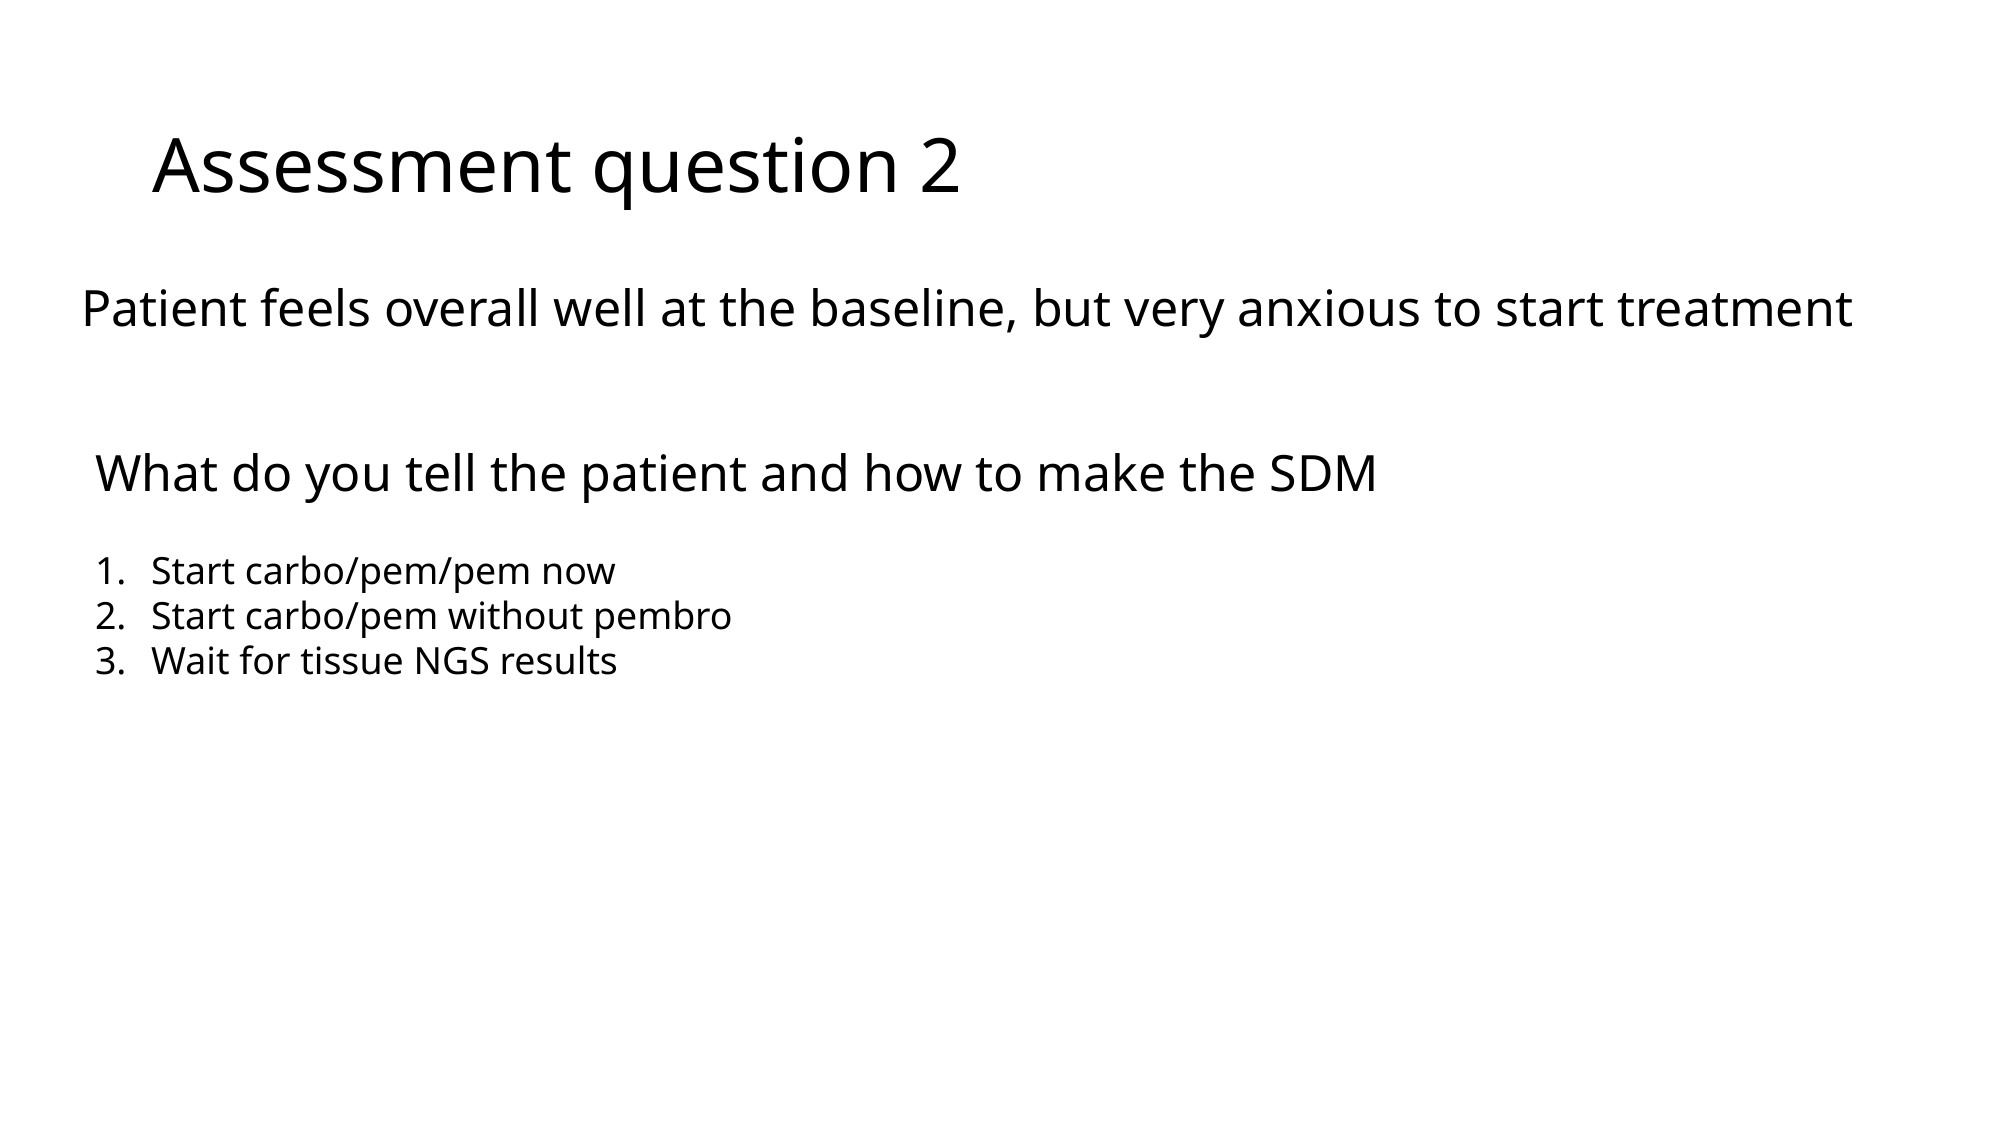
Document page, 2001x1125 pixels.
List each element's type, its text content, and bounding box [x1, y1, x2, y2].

text_box Patient feels overall well at the baseline, but very anxious to start treatment [66, 269, 1883, 345]
text_box What do you tell the patient and how to make the SDM Start carbo/pem/pem now Start carbo/pem without pembro Wait for tissue NGS results [80, 434, 1395, 780]
title Assessment question 2 [137, 59, 1863, 269]
